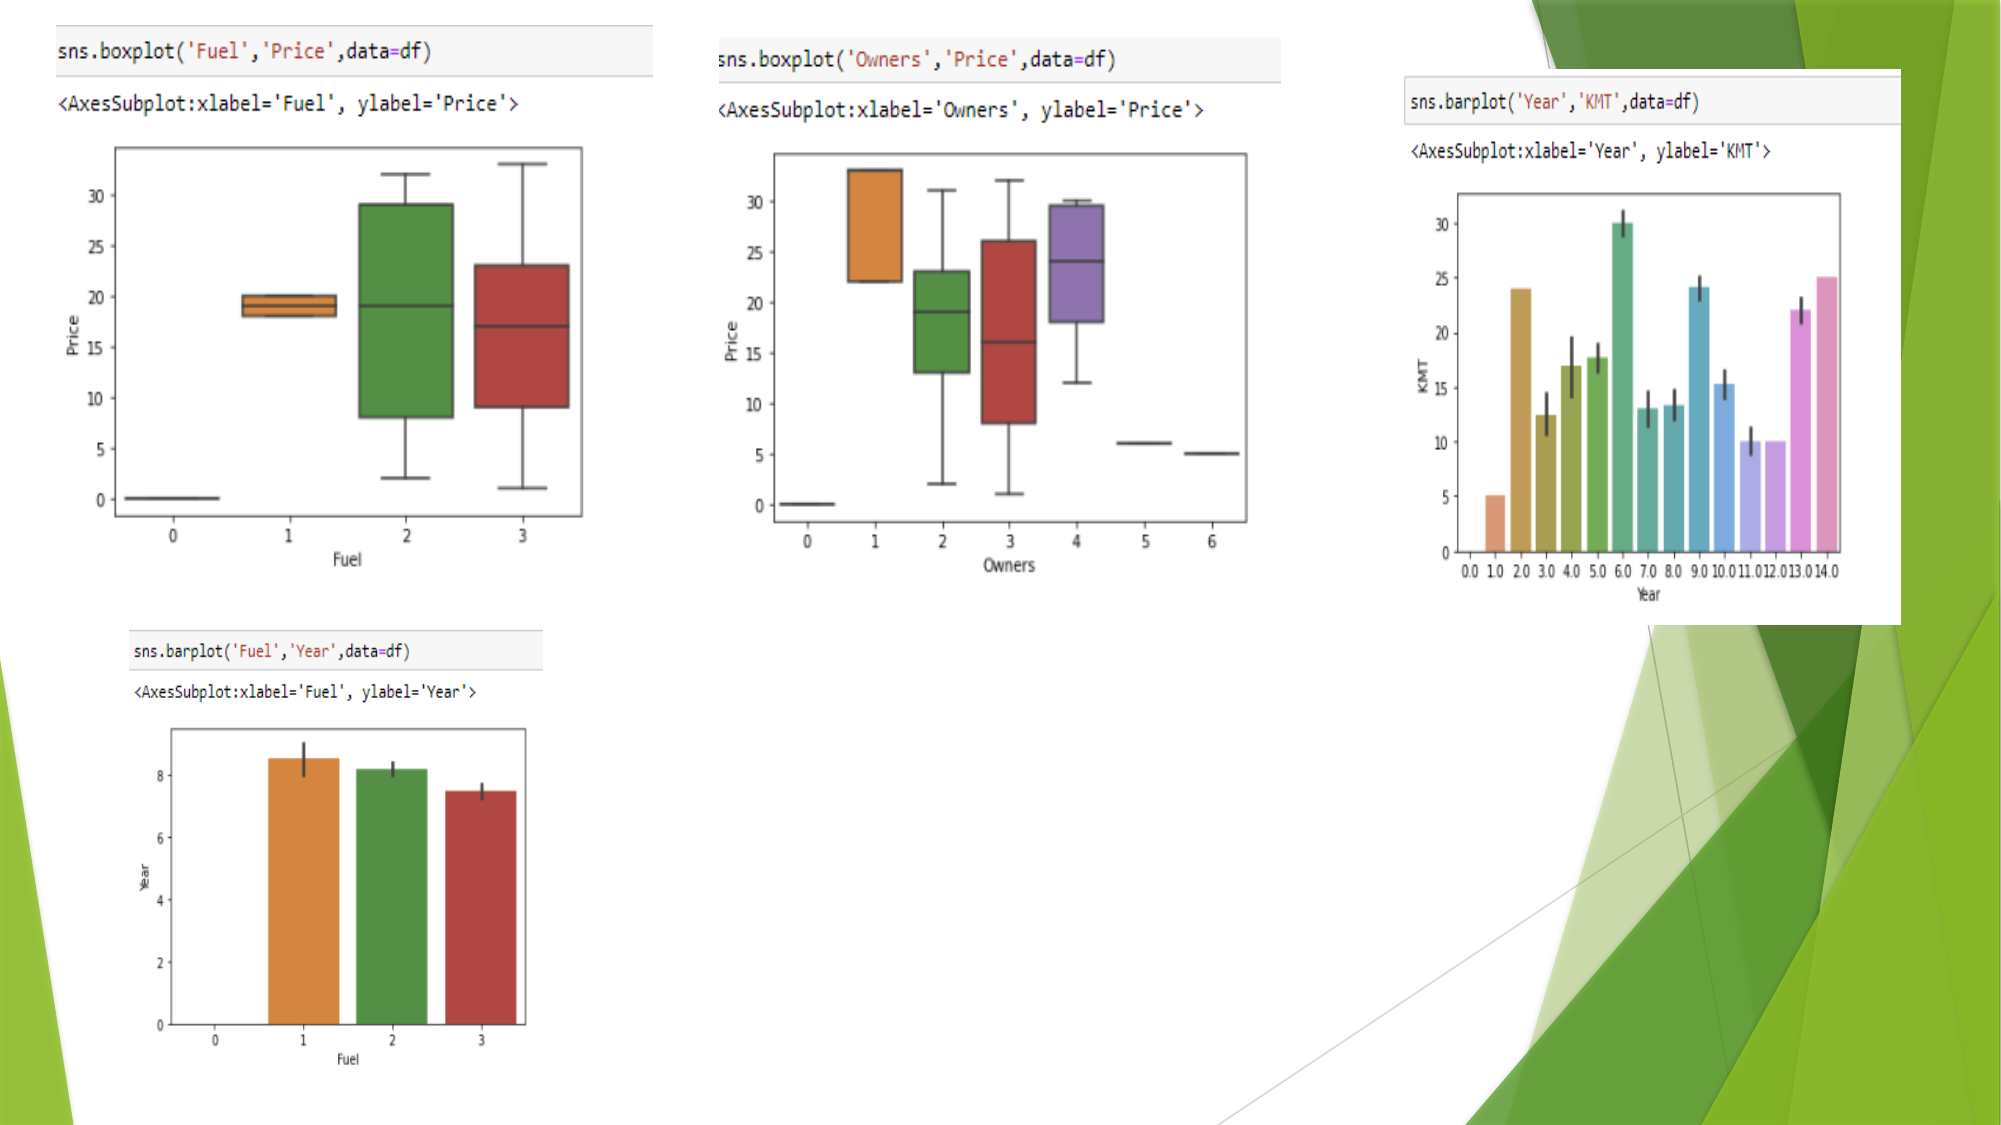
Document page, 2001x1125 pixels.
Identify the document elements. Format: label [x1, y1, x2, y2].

picture [718, 36, 1281, 594]
picture [56, 24, 654, 594]
picture [1403, 68, 1901, 626]
picture [129, 624, 543, 1068]
